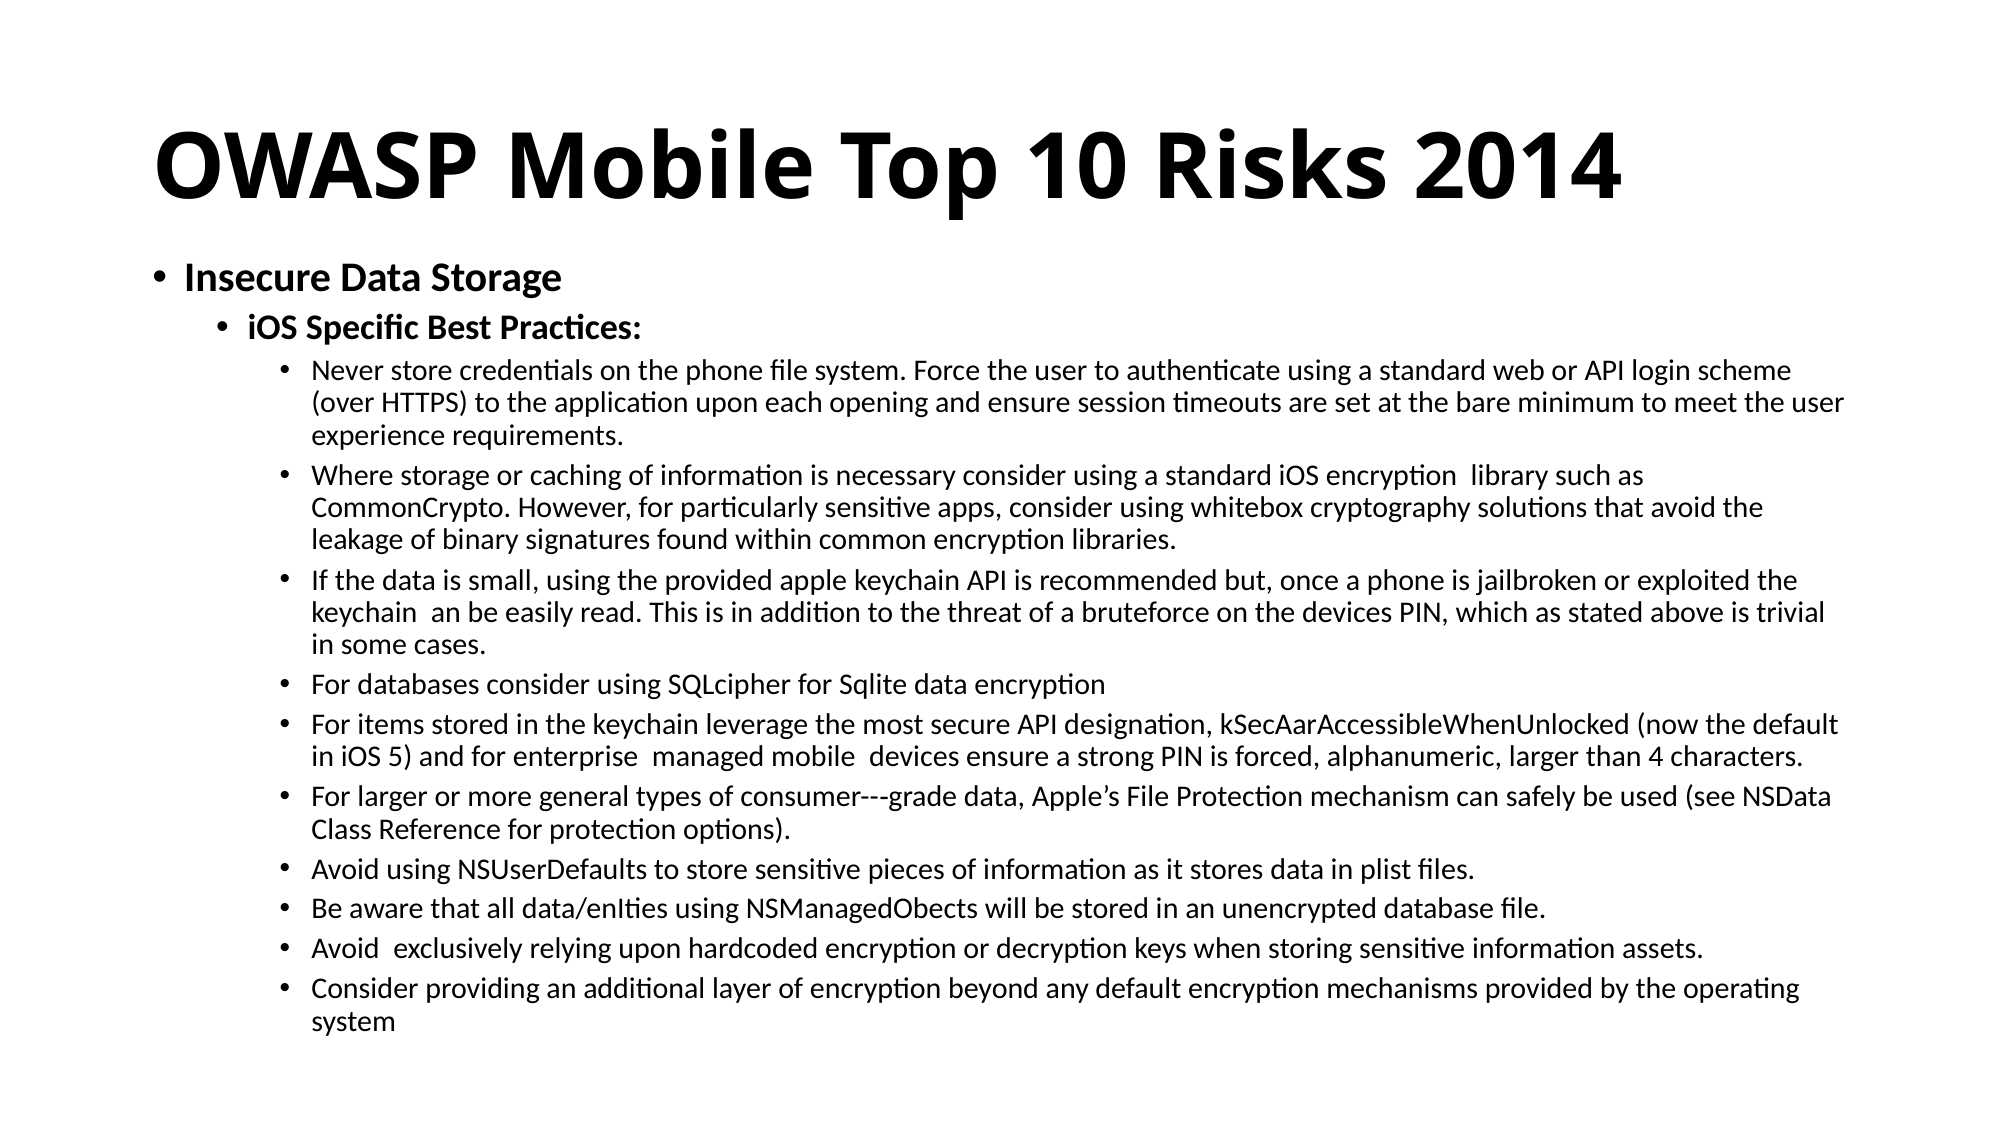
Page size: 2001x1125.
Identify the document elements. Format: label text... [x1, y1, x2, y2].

list Insecure Data Storage iOS Specific Best Practices: Never store credentials on the phone file system. Force the user to authenticate using a standard web or API login scheme (over HTTPS) to the application upon each opening and ensure session timeouts are set at the bare minimum to meet the user experience requirements. Where storage or caching of information is necessary consider using a standard iOS encryption library such as CommonCrypto. However, for particularly sensitive apps, consider using whitebox cryptography solutions that avoid the leakage of binary signatures found within common encryption libraries. If the data is small, using the provided apple keychain API is recommended but, once a phone is jailbroken or exploited the keychain an be easily read. This is in addition to the threat of a bruteforce on the devices PIN, which as stated above is trivial in some cases. For databases consider using SQLcipher for Sqlite data encryption For items stored in the keychain leverage the most secure API designation, kSecAarAccessibleWhenUnlocked (now the default in iOS 5) and for enterprise managed mobile devices ensure a strong PIN is forced, alphanumeric, larger than 4 characters. For larger or more general types of consumer--‐grade data, Apple’s File Protection mechanism can safely be used (see NSData Class Reference for protection options). Avoid using NSUserDefaults to store sensitive pieces of information as it stores data in plist files. Be aware that all data/enIties using NSManagedObects will be stored in an unencrypted database file. Avoid exclusively relying upon hardcoded encryption or decryption keys when storing sensitive information assets. Consider providing an additional layer of encryption beyond any default encryption mechanisms provided by the operating system [137, 248, 1863, 1088]
title OWASP Mobile Top 10 Risks 2014 [137, 59, 1863, 248]
